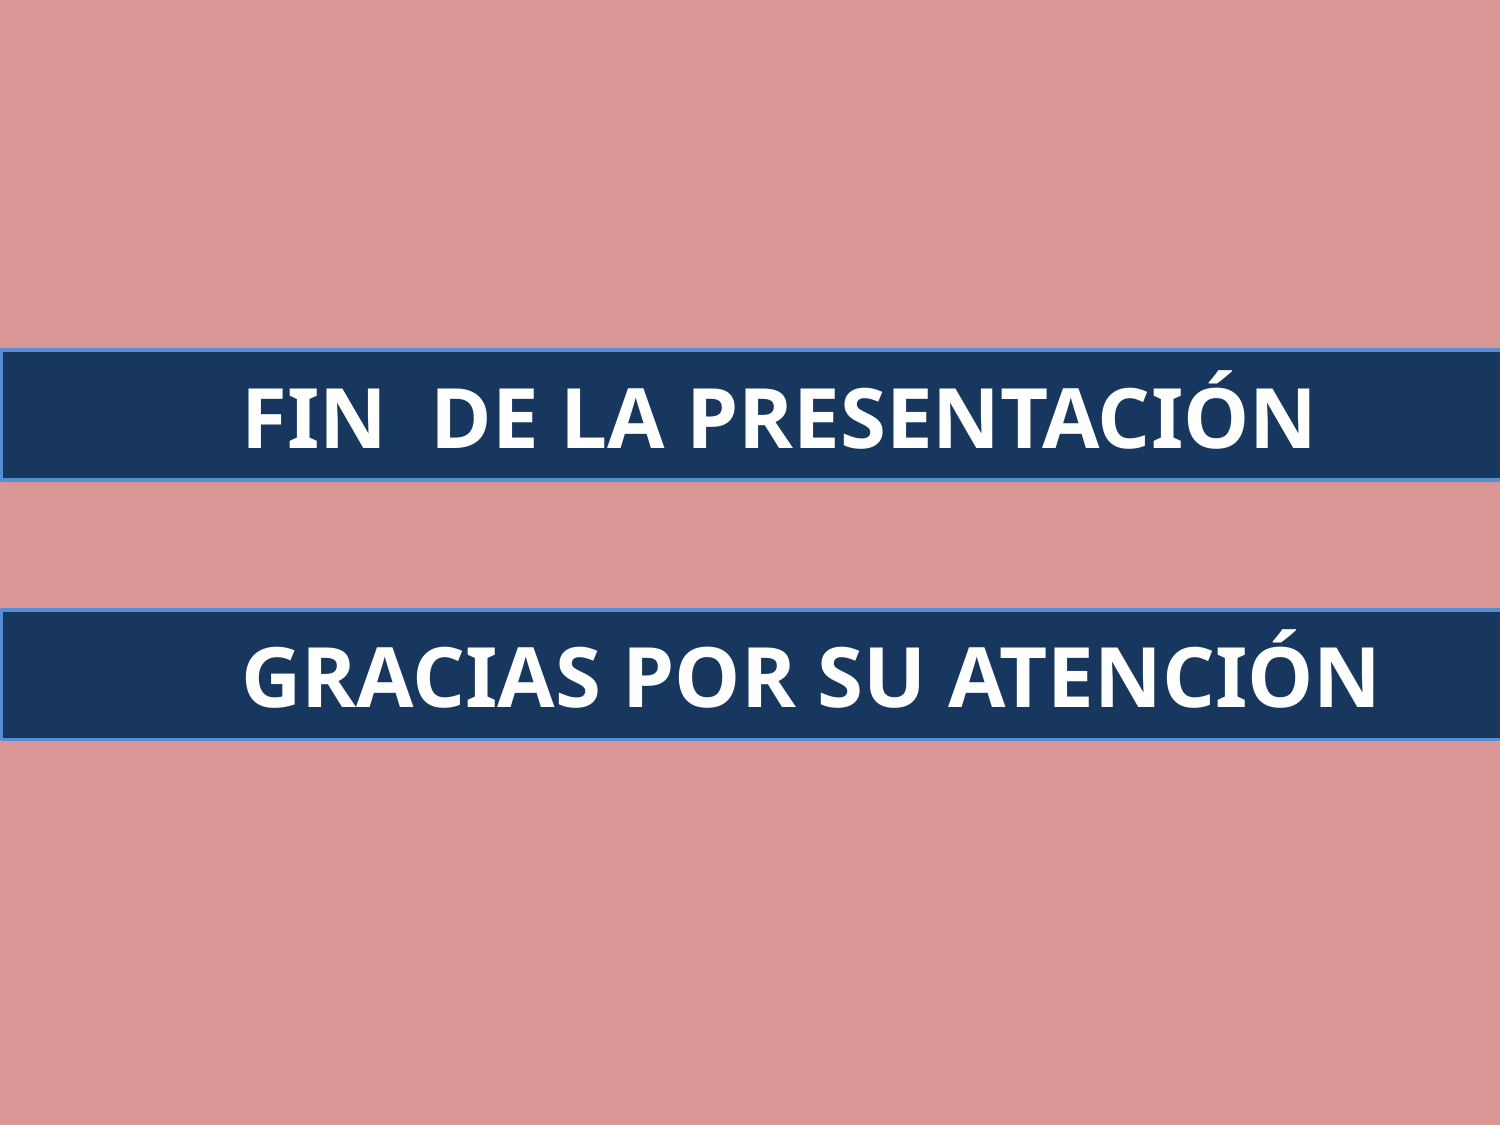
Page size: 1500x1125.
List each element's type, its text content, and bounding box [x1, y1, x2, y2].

text_box Fin de la Presentación [1, 349, 1500, 480]
text_box Gracias por su Atención [1, 609, 1500, 740]
